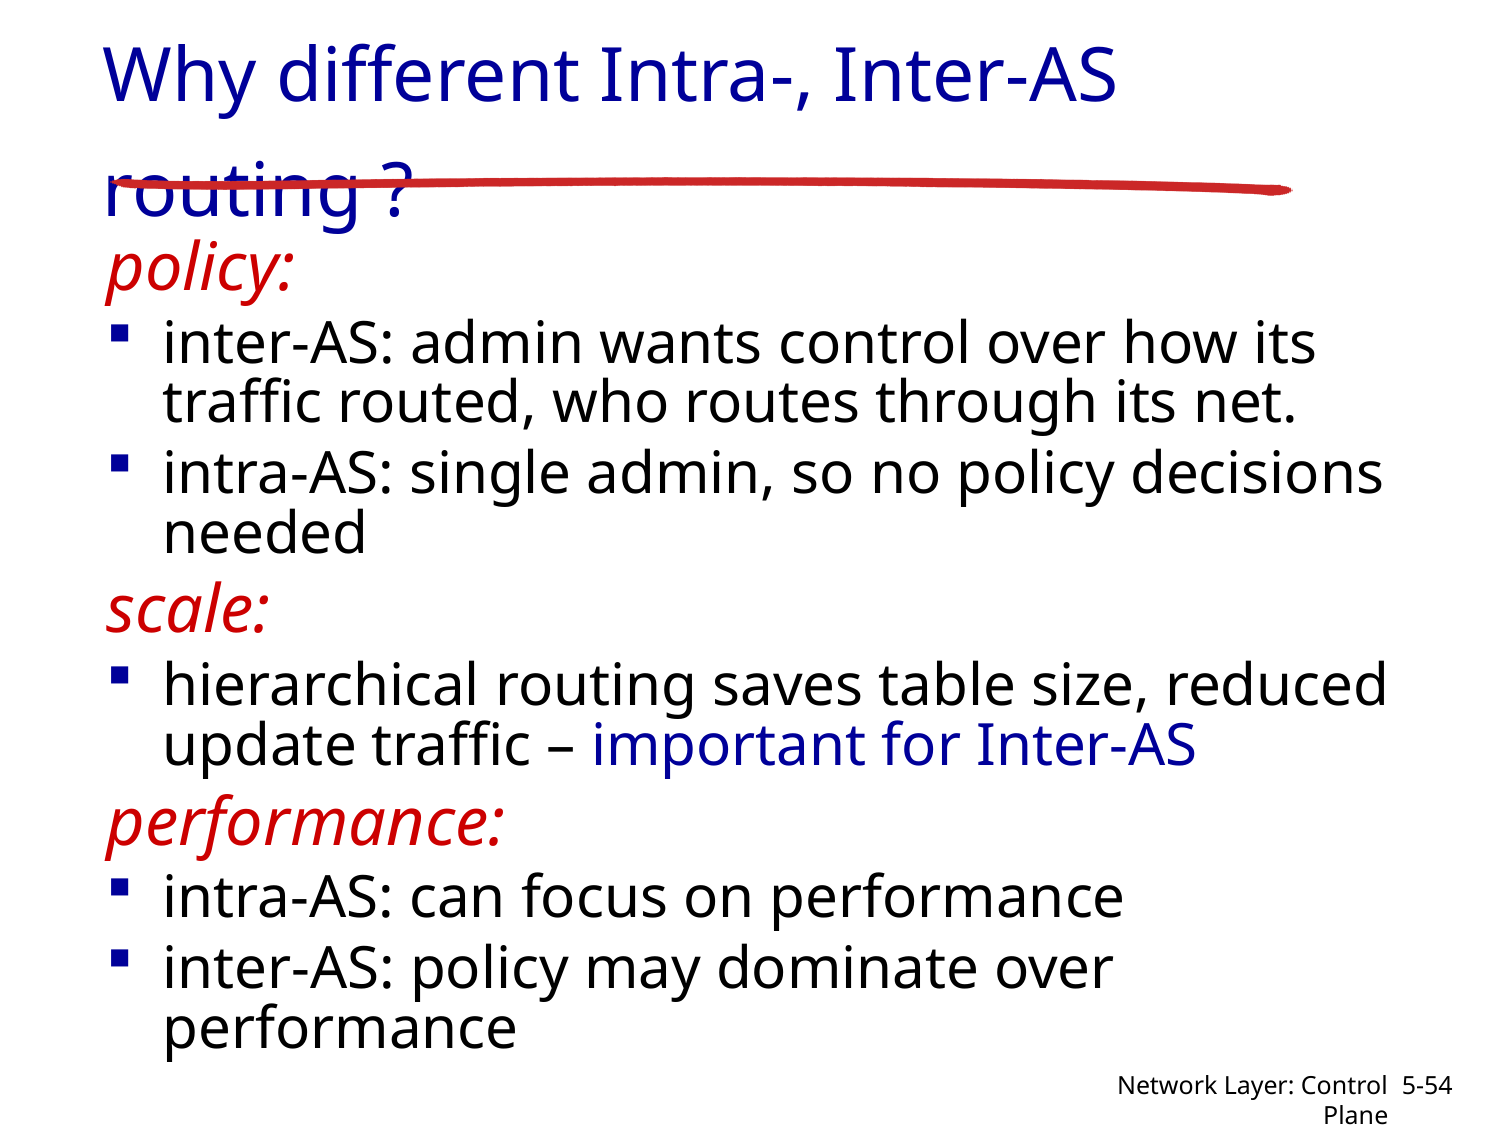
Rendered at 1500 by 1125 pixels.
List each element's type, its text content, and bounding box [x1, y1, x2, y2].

picture [105, 171, 1306, 201]
footer Network Layer: Control Plane [1045, 1062, 1404, 1102]
slide_number 5-54 [1387, 1062, 1478, 1107]
title Why different Intra-, Inter-AS routing ? [87, 37, 1363, 225]
list policy: inter-AS: admin wants control over how its traffic routed, who routes through its net. intra-AS: single admin, so no policy decisions needed scale: hierarchical routing saves table size, reduced update traffic – important for Inter-AS performance: intra-AS: can focus on performance inter-AS: policy may dominate over performance [91, 228, 1442, 979]
